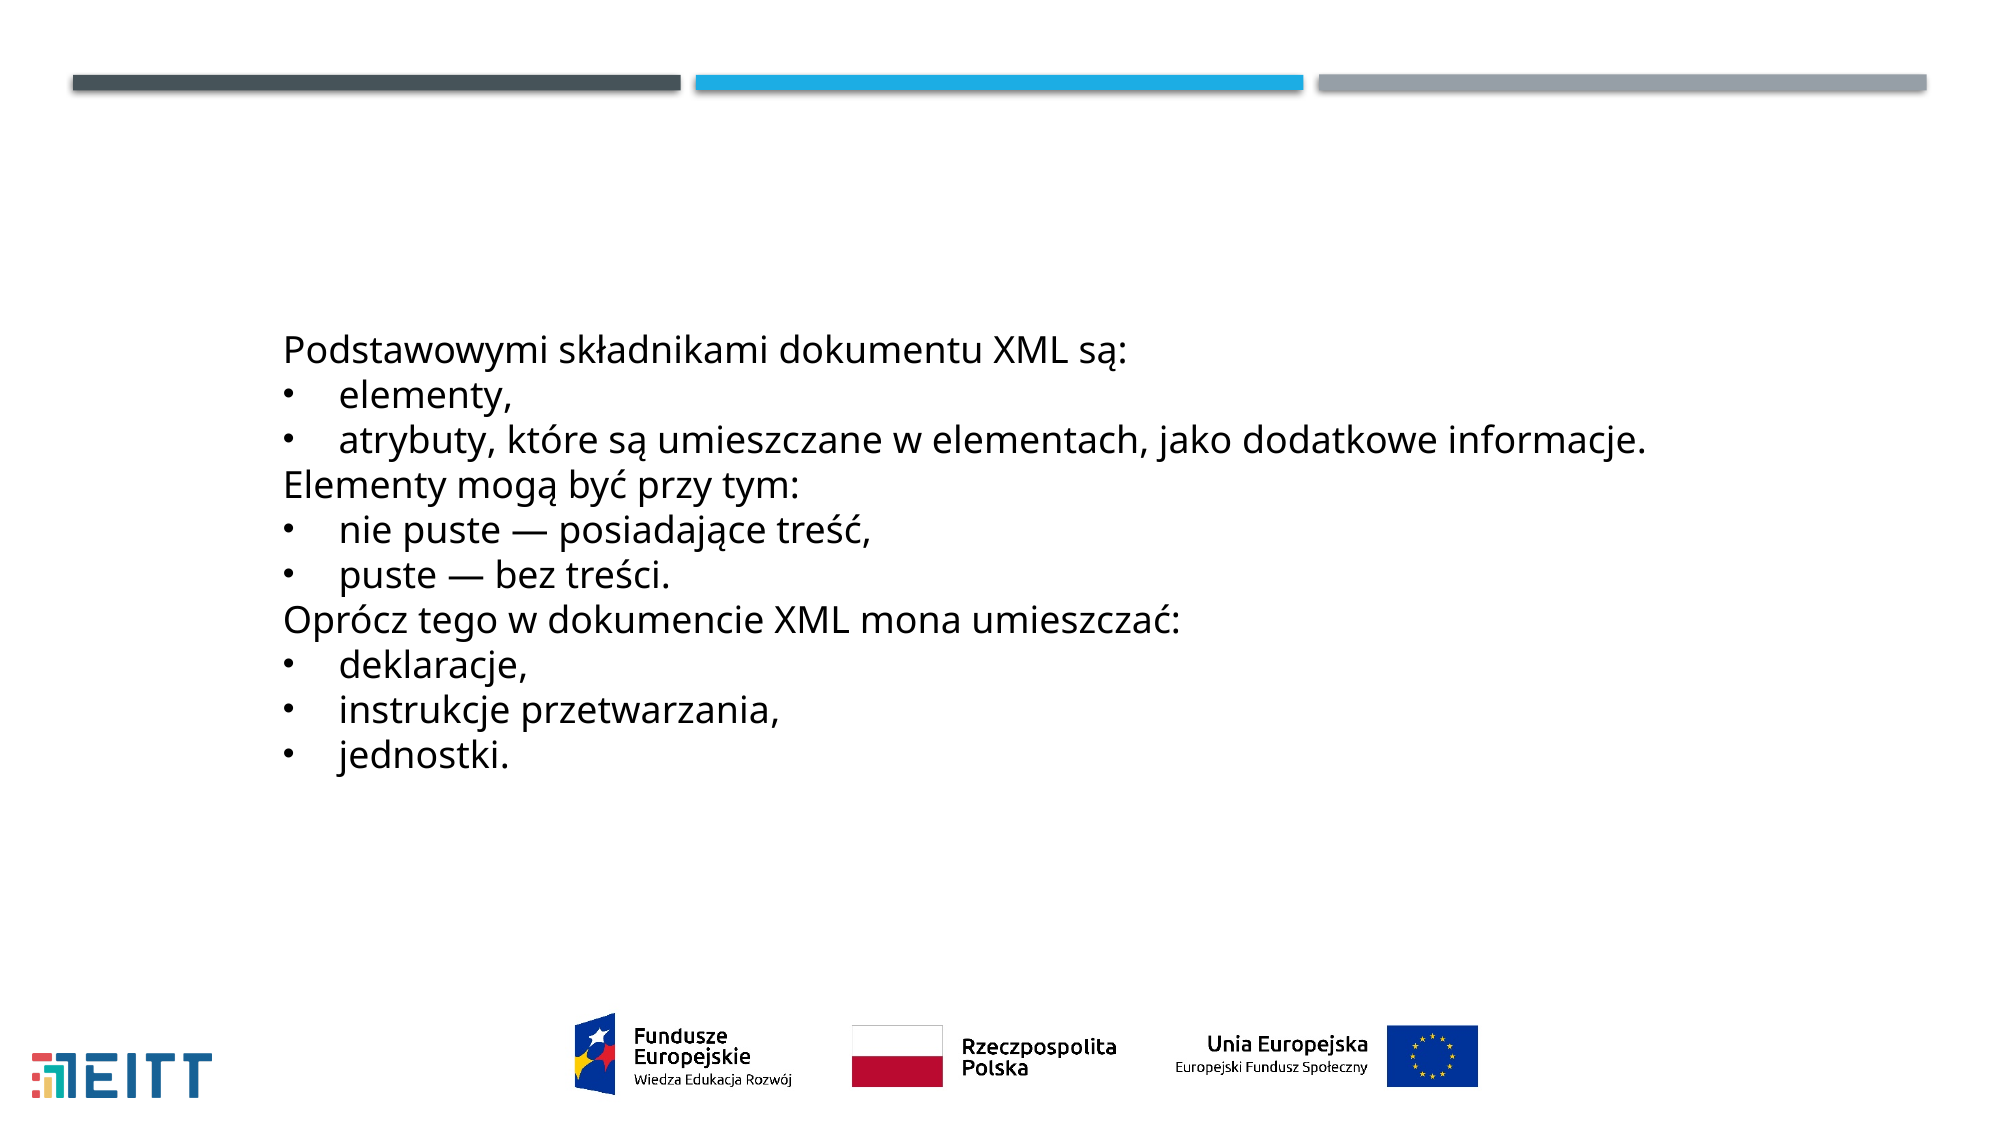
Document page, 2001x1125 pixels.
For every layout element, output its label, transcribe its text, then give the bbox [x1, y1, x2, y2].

text_box Podstawowymi składnikami dokumentu XML są: elementy, atrybuty, które są umieszczane w elementach, jako dodatkowe informacje. Elementy mogą być przy tym: nie puste — posiadające treść, puste — bez treści. Oprócz tego w dokumencie XML mona umieszczać: deklaracje, instrukcje przetwarzania, jednostki. [268, 318, 2000, 784]
picture [554, 992, 1498, 1115]
picture [31, 1053, 212, 1098]
